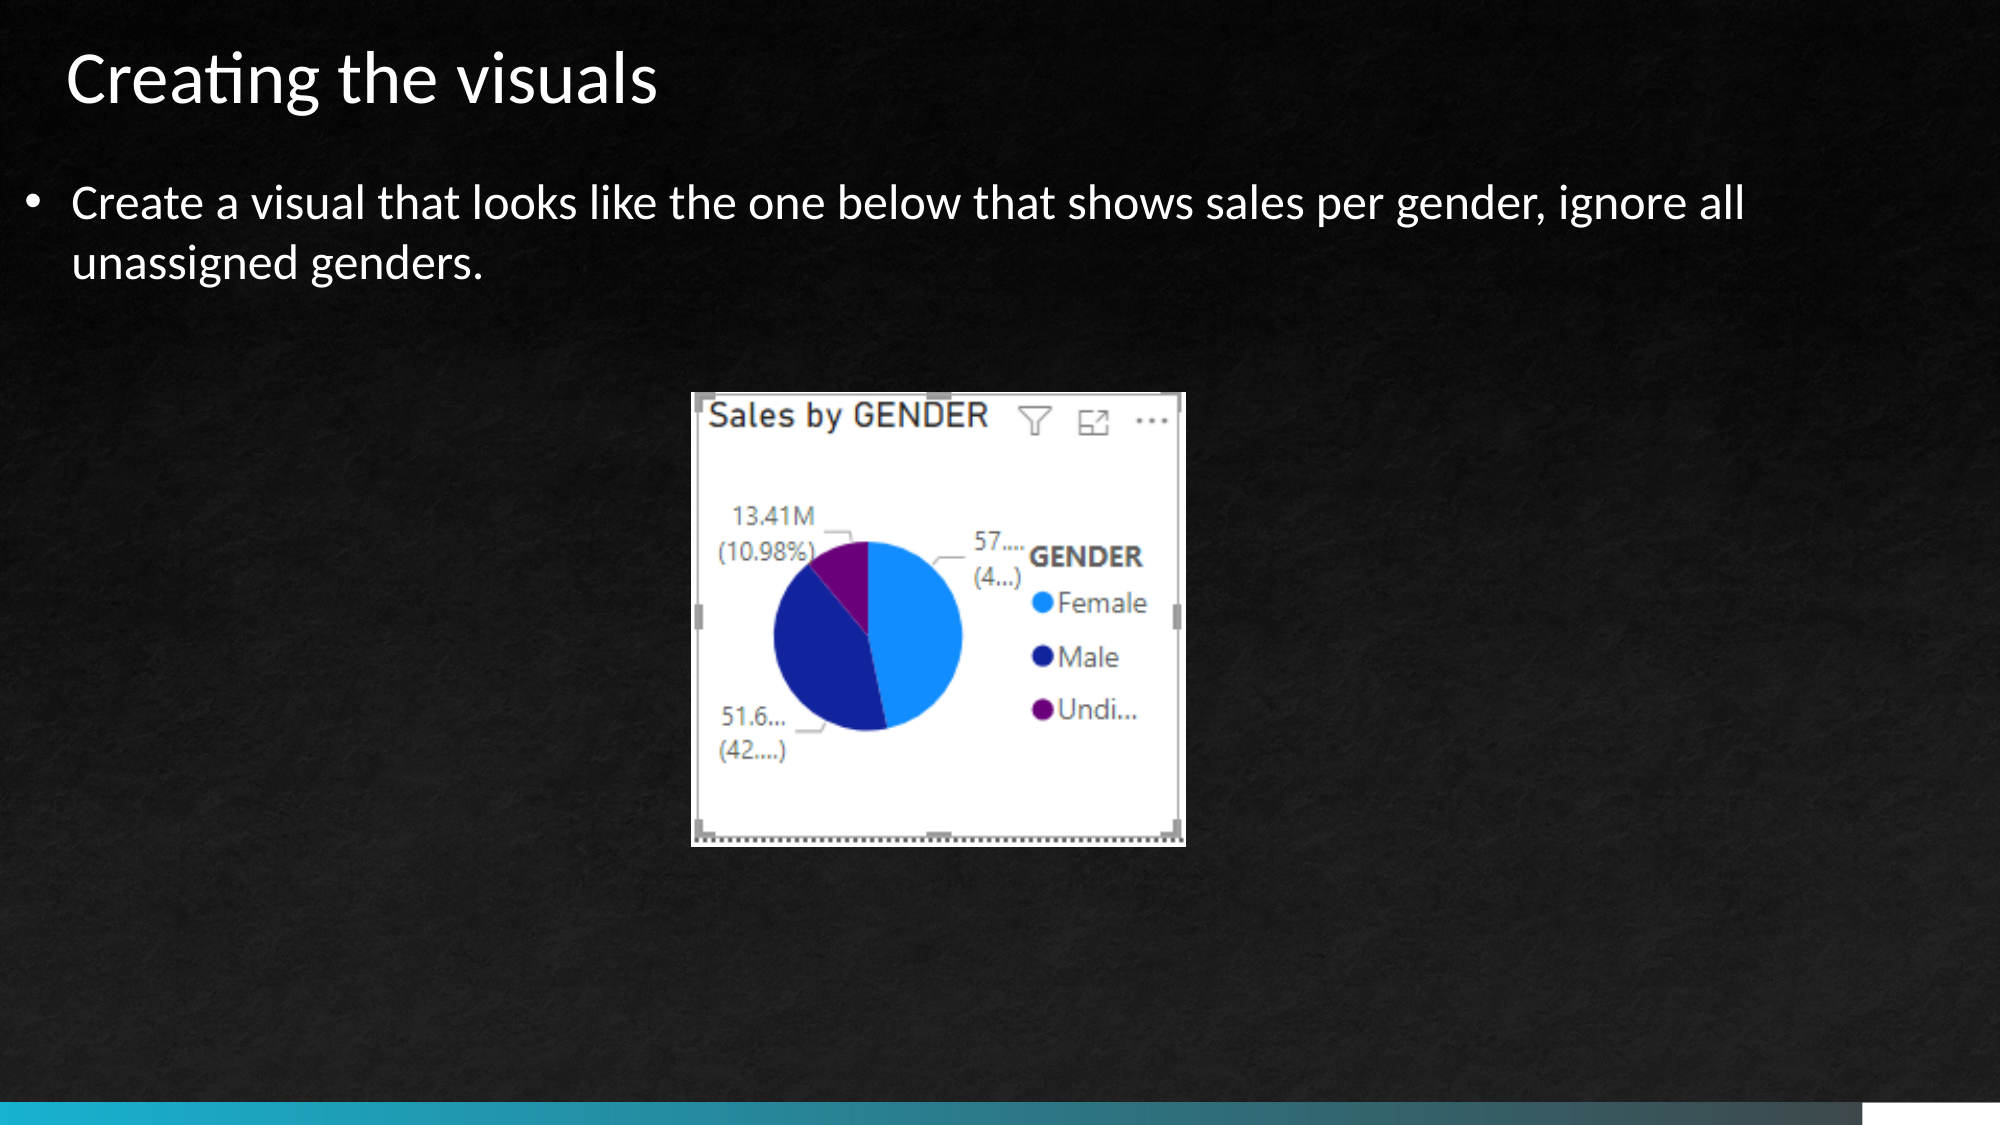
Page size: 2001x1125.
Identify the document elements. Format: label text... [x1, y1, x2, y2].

text_box Create a visual that looks like the one below that shows sales per gender, ignore all unassigned genders. [9, 162, 1804, 298]
text_box Creating the visuals [51, 20, 1520, 126]
picture [0, 0, 2000, 1103]
